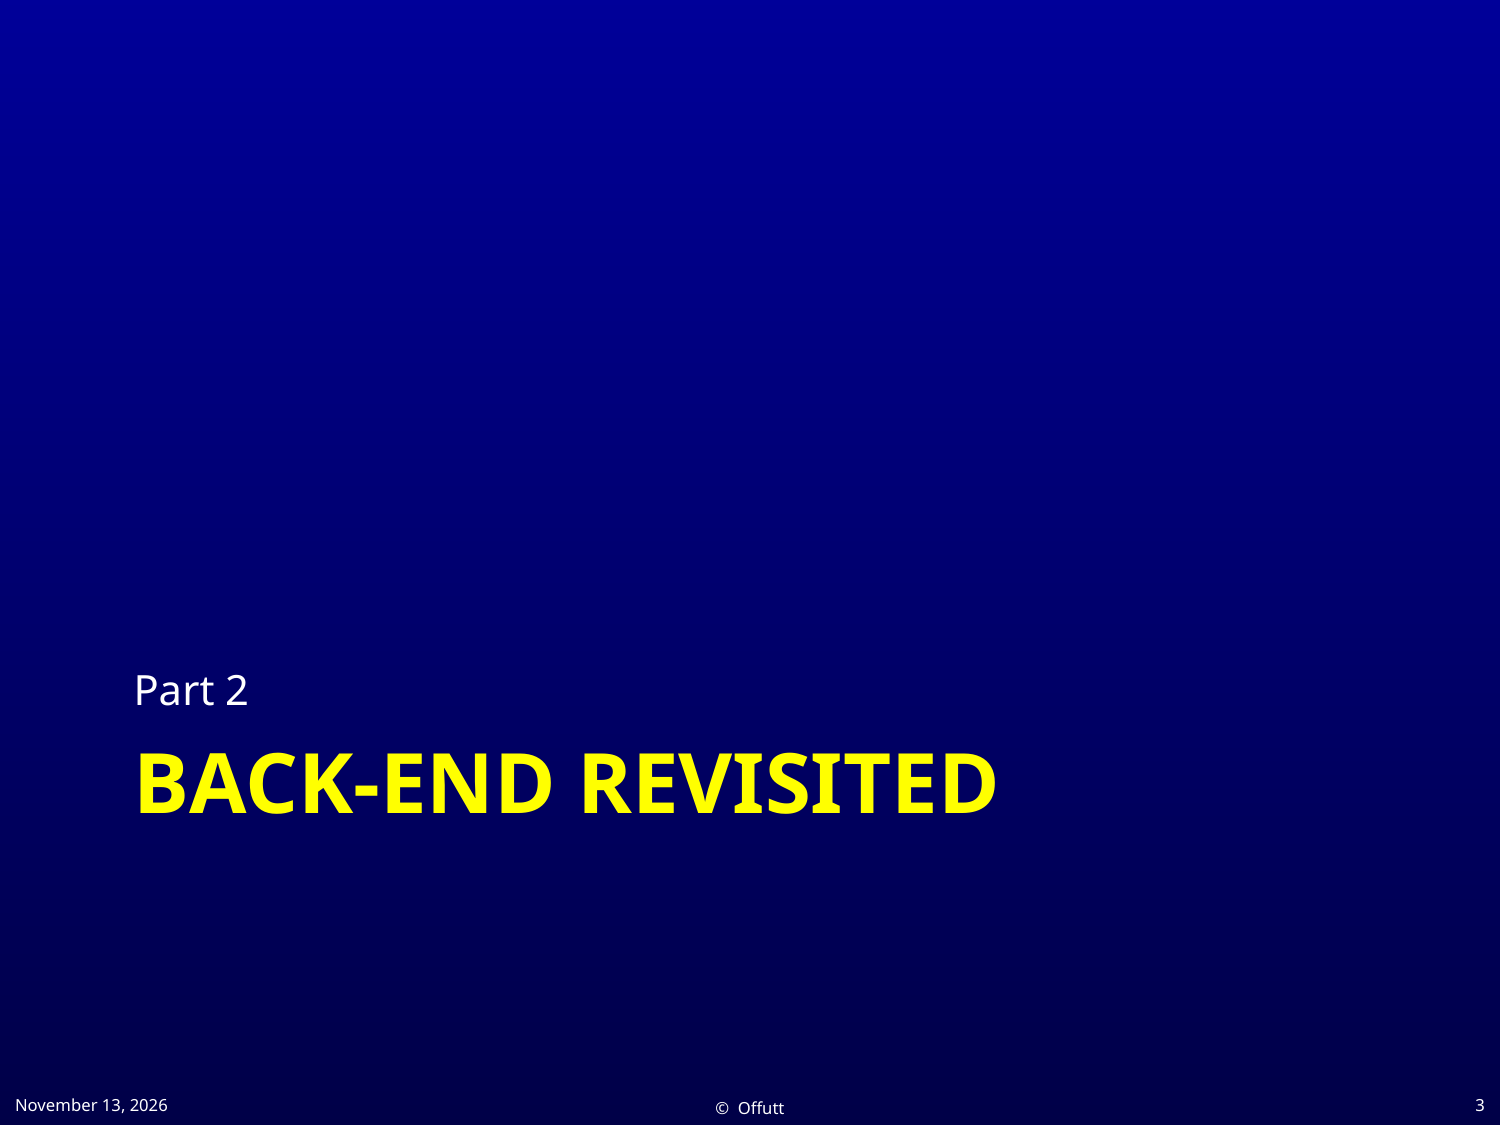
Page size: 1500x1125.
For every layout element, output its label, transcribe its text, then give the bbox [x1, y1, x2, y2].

list Part 2 [118, 476, 1394, 724]
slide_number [0, 1087, 313, 1125]
title BACK-END revisited [118, 724, 1394, 947]
slide_number 3 [1187, 1087, 1500, 1125]
footer © Offutt [512, 1087, 988, 1125]
